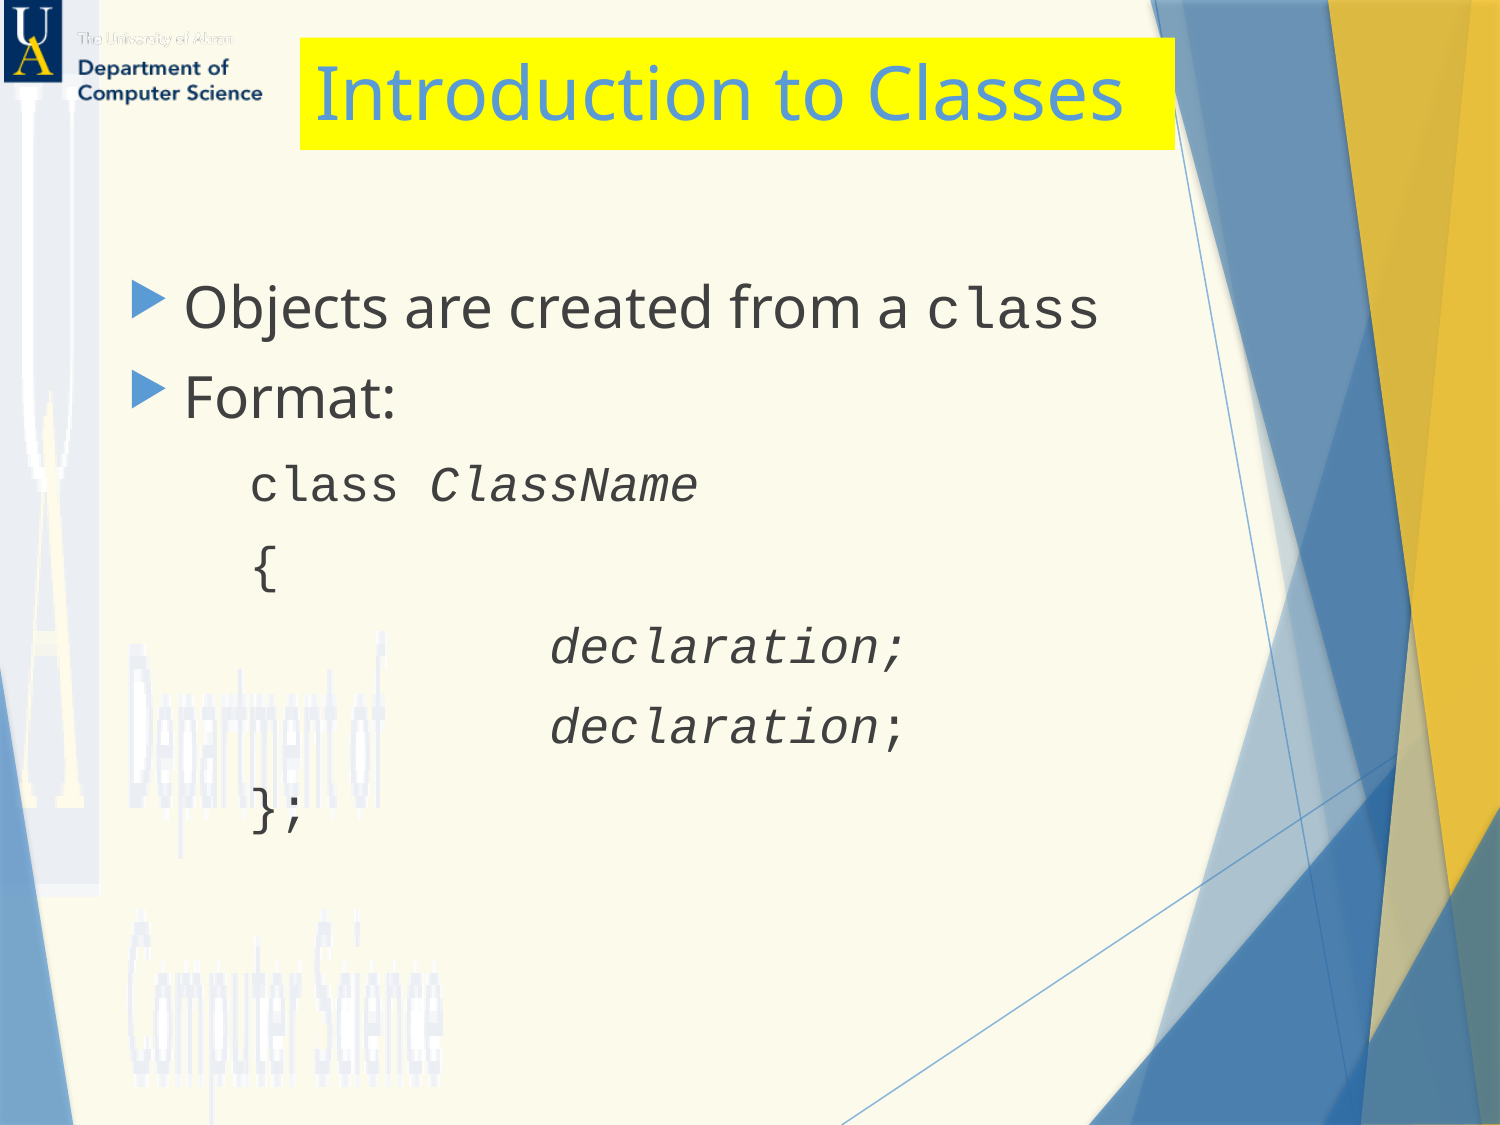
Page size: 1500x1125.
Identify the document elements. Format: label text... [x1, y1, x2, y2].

list Objects are created from a class Format: class ClassName { declaration; declaration; }; [112, 262, 1154, 900]
picture [4, 0, 395, 124]
title Introduction to Classes [300, 37, 1175, 150]
